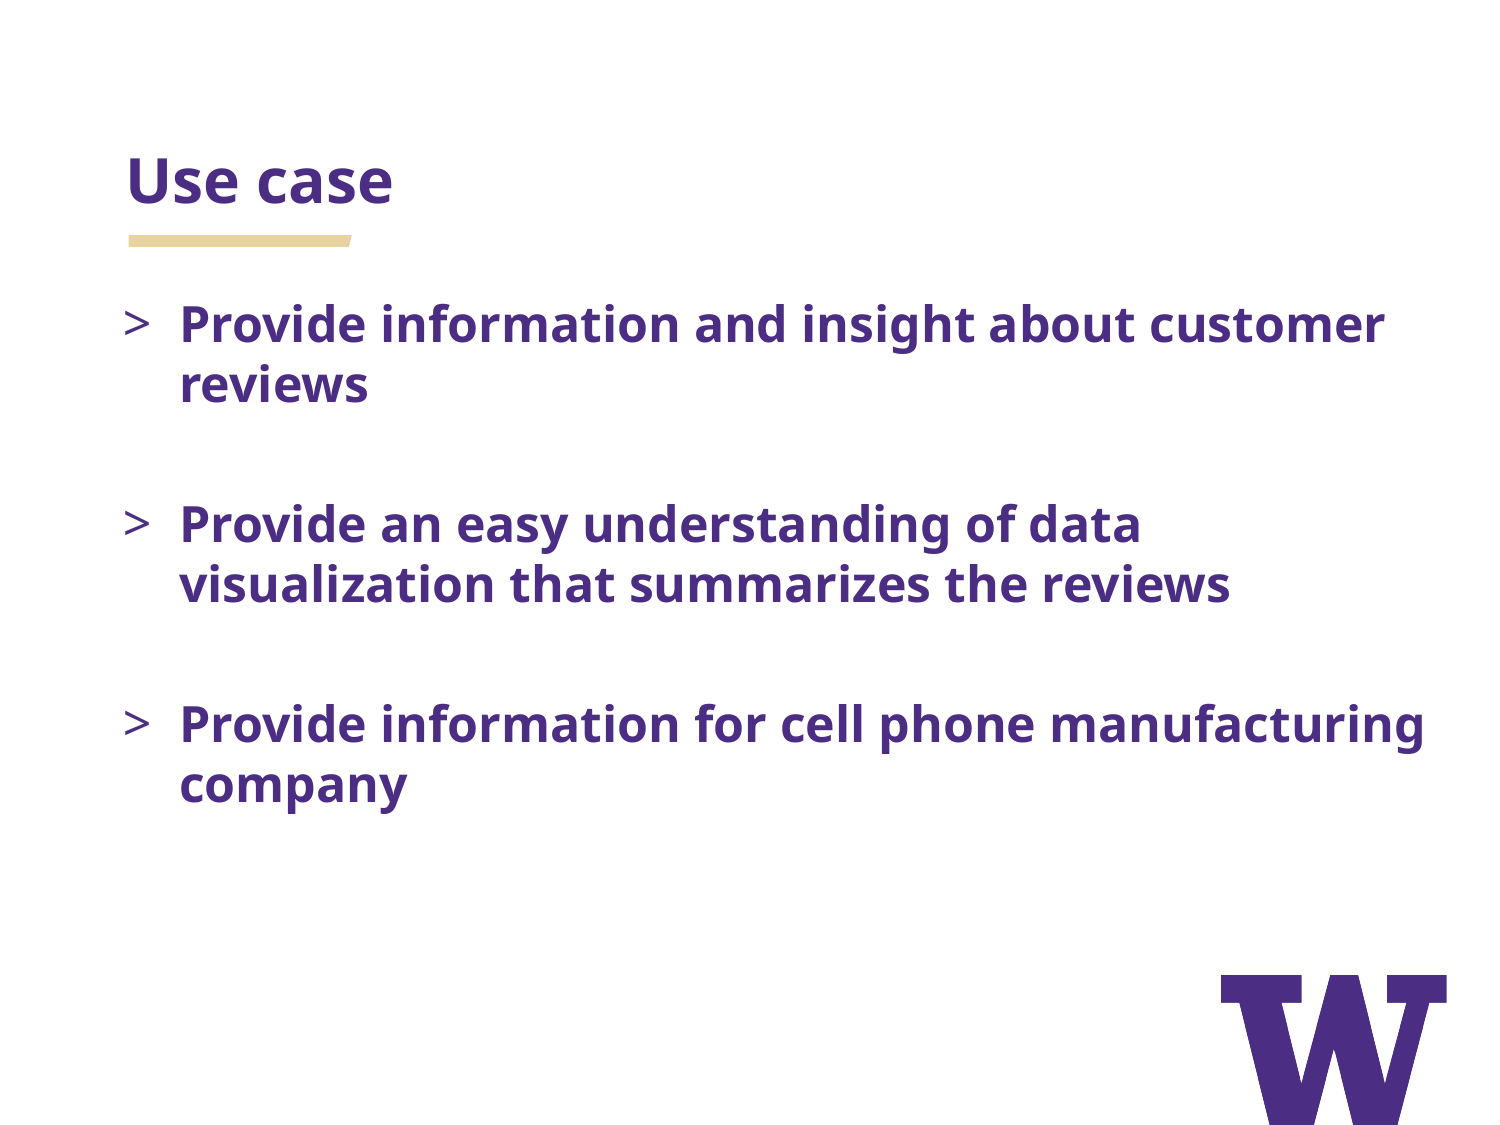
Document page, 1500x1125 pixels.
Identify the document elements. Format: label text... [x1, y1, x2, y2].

title Use case [110, 60, 1453, 224]
picture [1221, 975, 1447, 1125]
list Provide information and insight about customer reviews Provide an easy understanding of data visualization that summarizes the reviews Provide information for cell phone manufacturing company [108, 284, 1453, 944]
picture [128, 235, 352, 247]
